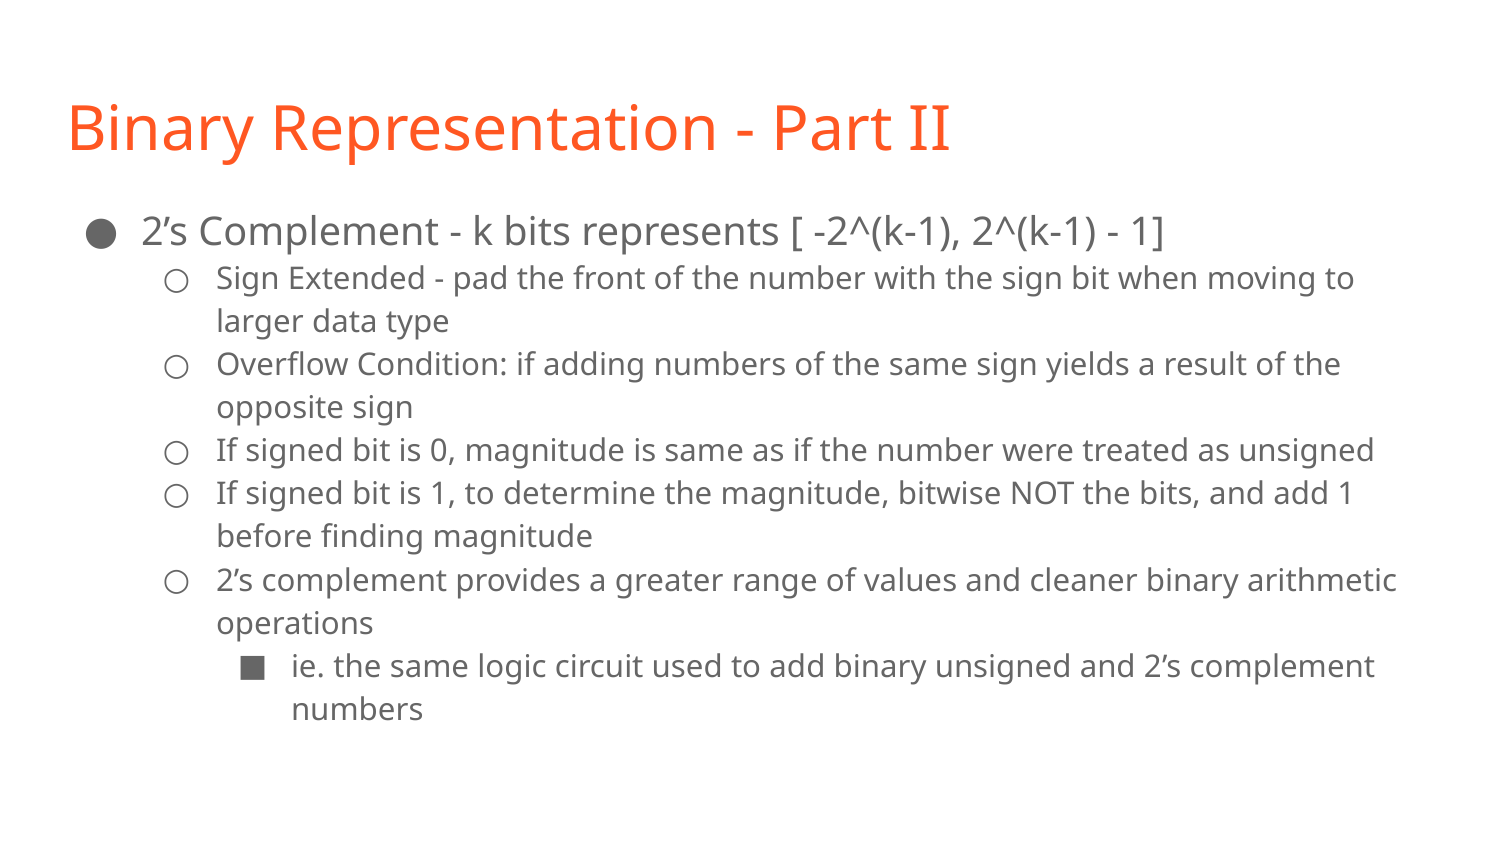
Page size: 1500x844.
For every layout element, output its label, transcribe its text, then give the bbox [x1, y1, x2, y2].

list 2’s Complement - k bits represents [ -2^(k-1), 2^(k-1) - 1] Sign Extended - pad the front of the number with the sign bit when moving to larger data type Overflow Condition: if adding numbers of the same sign yields a result of the opposite sign If signed bit is 0, magnitude is same as if the number were treated as unsigned If signed bit is 1, to determine the magnitude, bitwise NOT the bits, and add 1 before finding magnitude 2’s complement provides a greater range of values and cleaner binary arithmetic operations ie. the same logic circuit used to add binary unsigned and 2’s complement numbers [51, 183, 1449, 744]
title Binary Representation - Part II [51, 72, 1449, 167]
